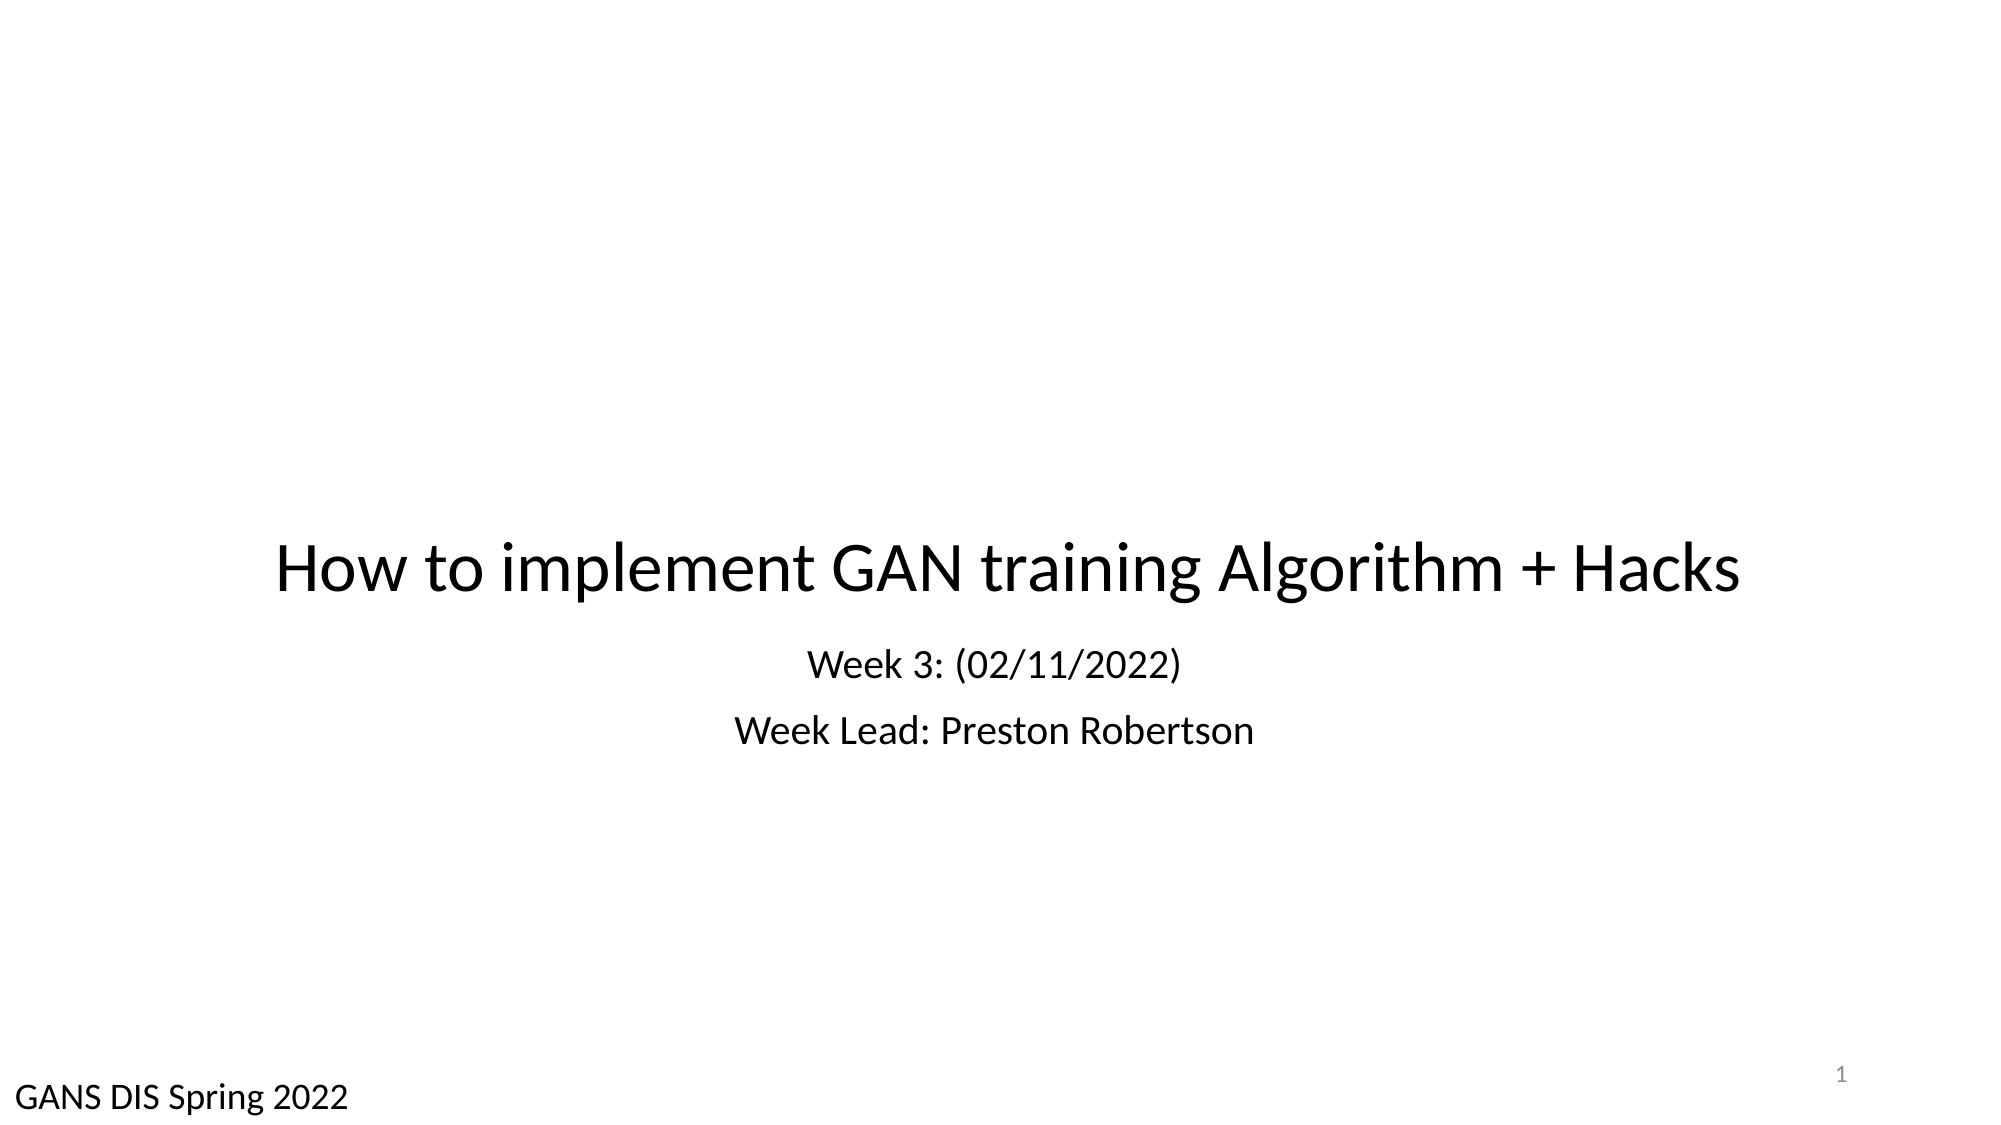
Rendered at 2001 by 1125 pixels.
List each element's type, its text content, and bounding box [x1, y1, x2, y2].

title How to implement GAN training Algorithm + Hacks [258, 456, 1759, 614]
slide_number 1 [1412, 1042, 1863, 1103]
subtitle Week 3: (02/11/2022) Week Lead: Preston Robertson [244, 634, 1745, 800]
text_box GANS DIS Spring 2022 [0, 1064, 382, 1125]
